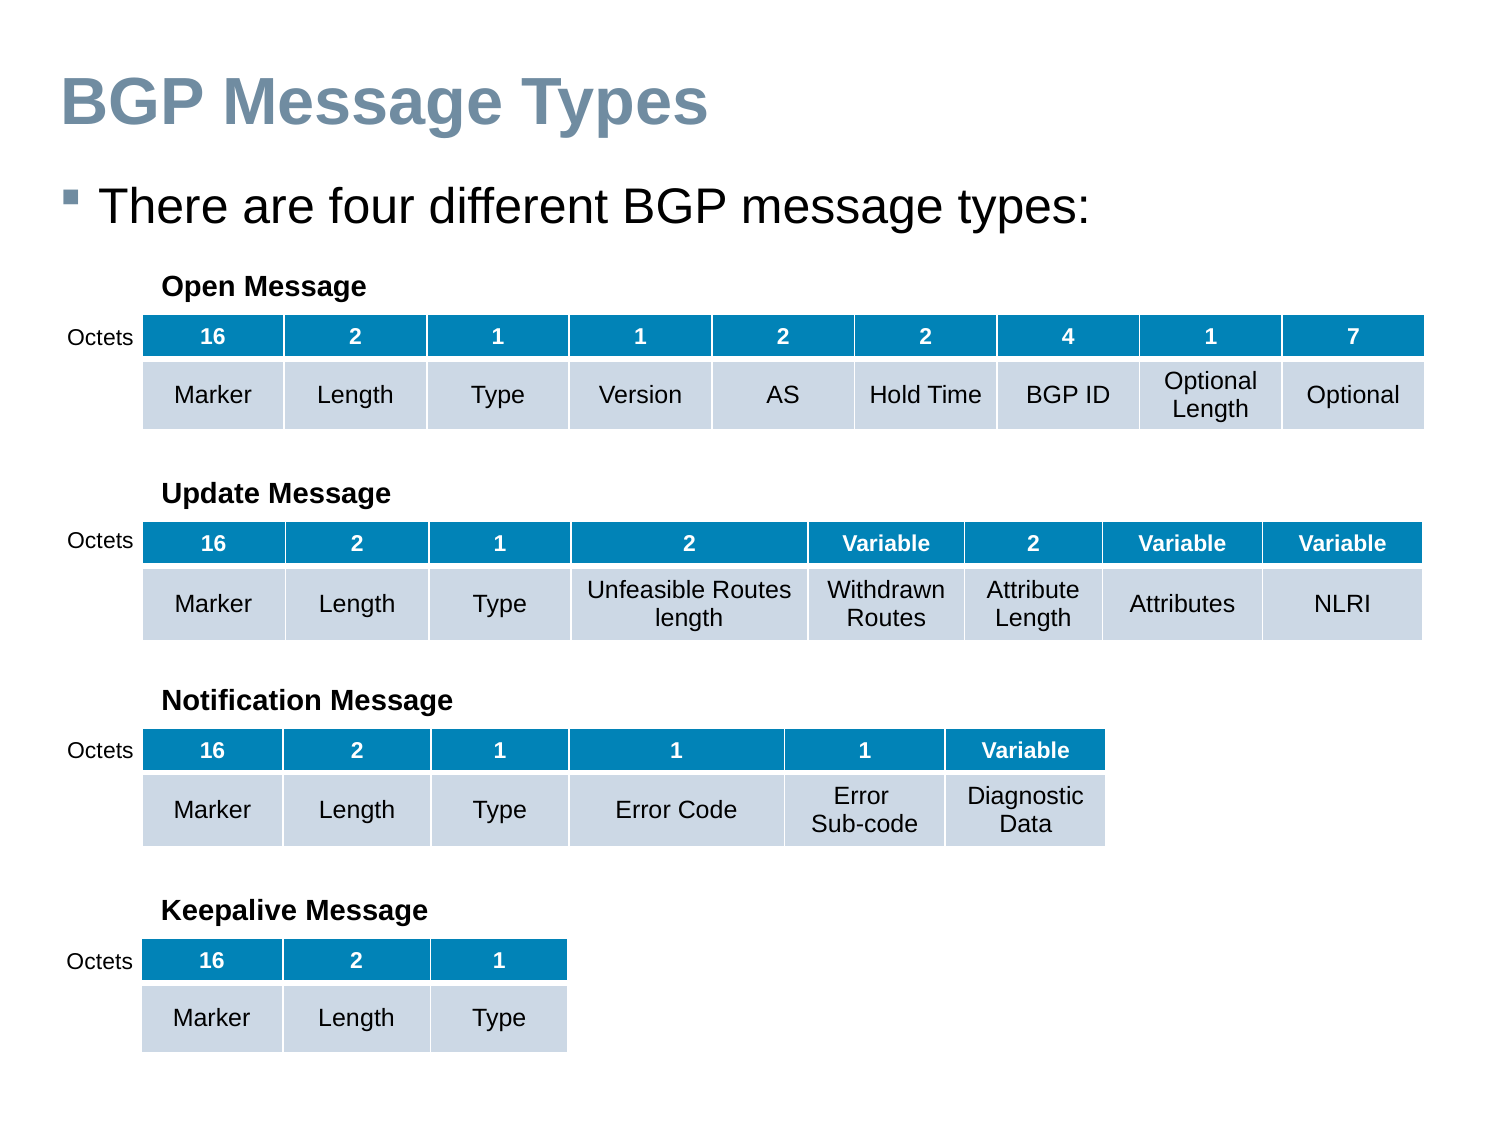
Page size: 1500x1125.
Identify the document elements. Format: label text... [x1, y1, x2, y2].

text_box Octets [51, 942, 148, 982]
table_cell Length [284, 775, 430, 846]
table_cell Marker [143, 362, 283, 429]
table_header 1 [428, 315, 568, 356]
table_header 2 [965, 522, 1102, 563]
table_header 7 [1283, 315, 1424, 356]
table_header 16 [143, 729, 282, 770]
table_header Variable [1103, 522, 1262, 563]
table_cell Type [431, 986, 567, 1052]
table_header 1 [570, 315, 711, 356]
table_cell Version [570, 362, 711, 429]
table_header 2 [284, 729, 430, 770]
table_cell Optional [1283, 362, 1424, 429]
table_header 2 [284, 939, 430, 980]
table_cell Error Sub-code [785, 775, 944, 846]
table_header 2 [285, 315, 426, 356]
table_header 1 [570, 729, 784, 770]
table_header 16 [142, 939, 282, 980]
text_box Octets [52, 318, 149, 358]
table_header 1 [785, 729, 944, 770]
text_box Notification Message [146, 677, 469, 724]
table_cell Length [284, 986, 430, 1052]
table_header 1 [430, 522, 570, 563]
table_cell Attribute Length [965, 569, 1102, 640]
table_cell BGP ID [998, 362, 1139, 429]
table_cell Withdrawn Routes [809, 569, 964, 640]
table_cell Type [430, 569, 570, 640]
text_box Keepalive Message [145, 888, 444, 935]
table_header Variable [809, 522, 964, 563]
table_cell Unfeasible Routes length [572, 569, 807, 640]
text_box Open Message [146, 264, 383, 311]
text_box Octets [52, 521, 149, 562]
table_cell Optional Length [1140, 362, 1281, 429]
table_cell Marker [143, 775, 282, 846]
table_cell Length [285, 362, 426, 429]
text_box Update Message [146, 471, 407, 518]
table_header 4 [998, 315, 1139, 356]
table_cell Type [428, 362, 568, 429]
table_header 2 [572, 522, 807, 563]
list There are four different BGP message types: [45, 166, 1444, 1061]
table_header 16 [143, 522, 285, 563]
table_header 2 [855, 315, 996, 356]
table_cell Type [432, 775, 568, 846]
table_header Variable [946, 729, 1105, 770]
table_cell Length [286, 569, 428, 640]
table_cell NLRI [1263, 569, 1422, 640]
table_cell Error Code [570, 775, 784, 846]
table_cell Attributes [1103, 569, 1262, 640]
table_cell Marker [142, 986, 282, 1052]
table_header Variable [1263, 522, 1422, 563]
table_header 1 [431, 939, 567, 980]
title BGP Message Types [45, 59, 1444, 150]
table_cell Diagnostic Data [946, 775, 1105, 846]
table_header 2 [286, 522, 428, 563]
text_box Octets [52, 731, 149, 772]
table_header 2 [713, 315, 854, 356]
table_cell Marker [143, 569, 285, 640]
table_header 1 [432, 729, 568, 770]
table_cell AS [713, 362, 854, 429]
table_header 16 [143, 315, 283, 356]
table_header 1 [1140, 315, 1281, 356]
table_cell Hold Time [855, 362, 996, 429]
